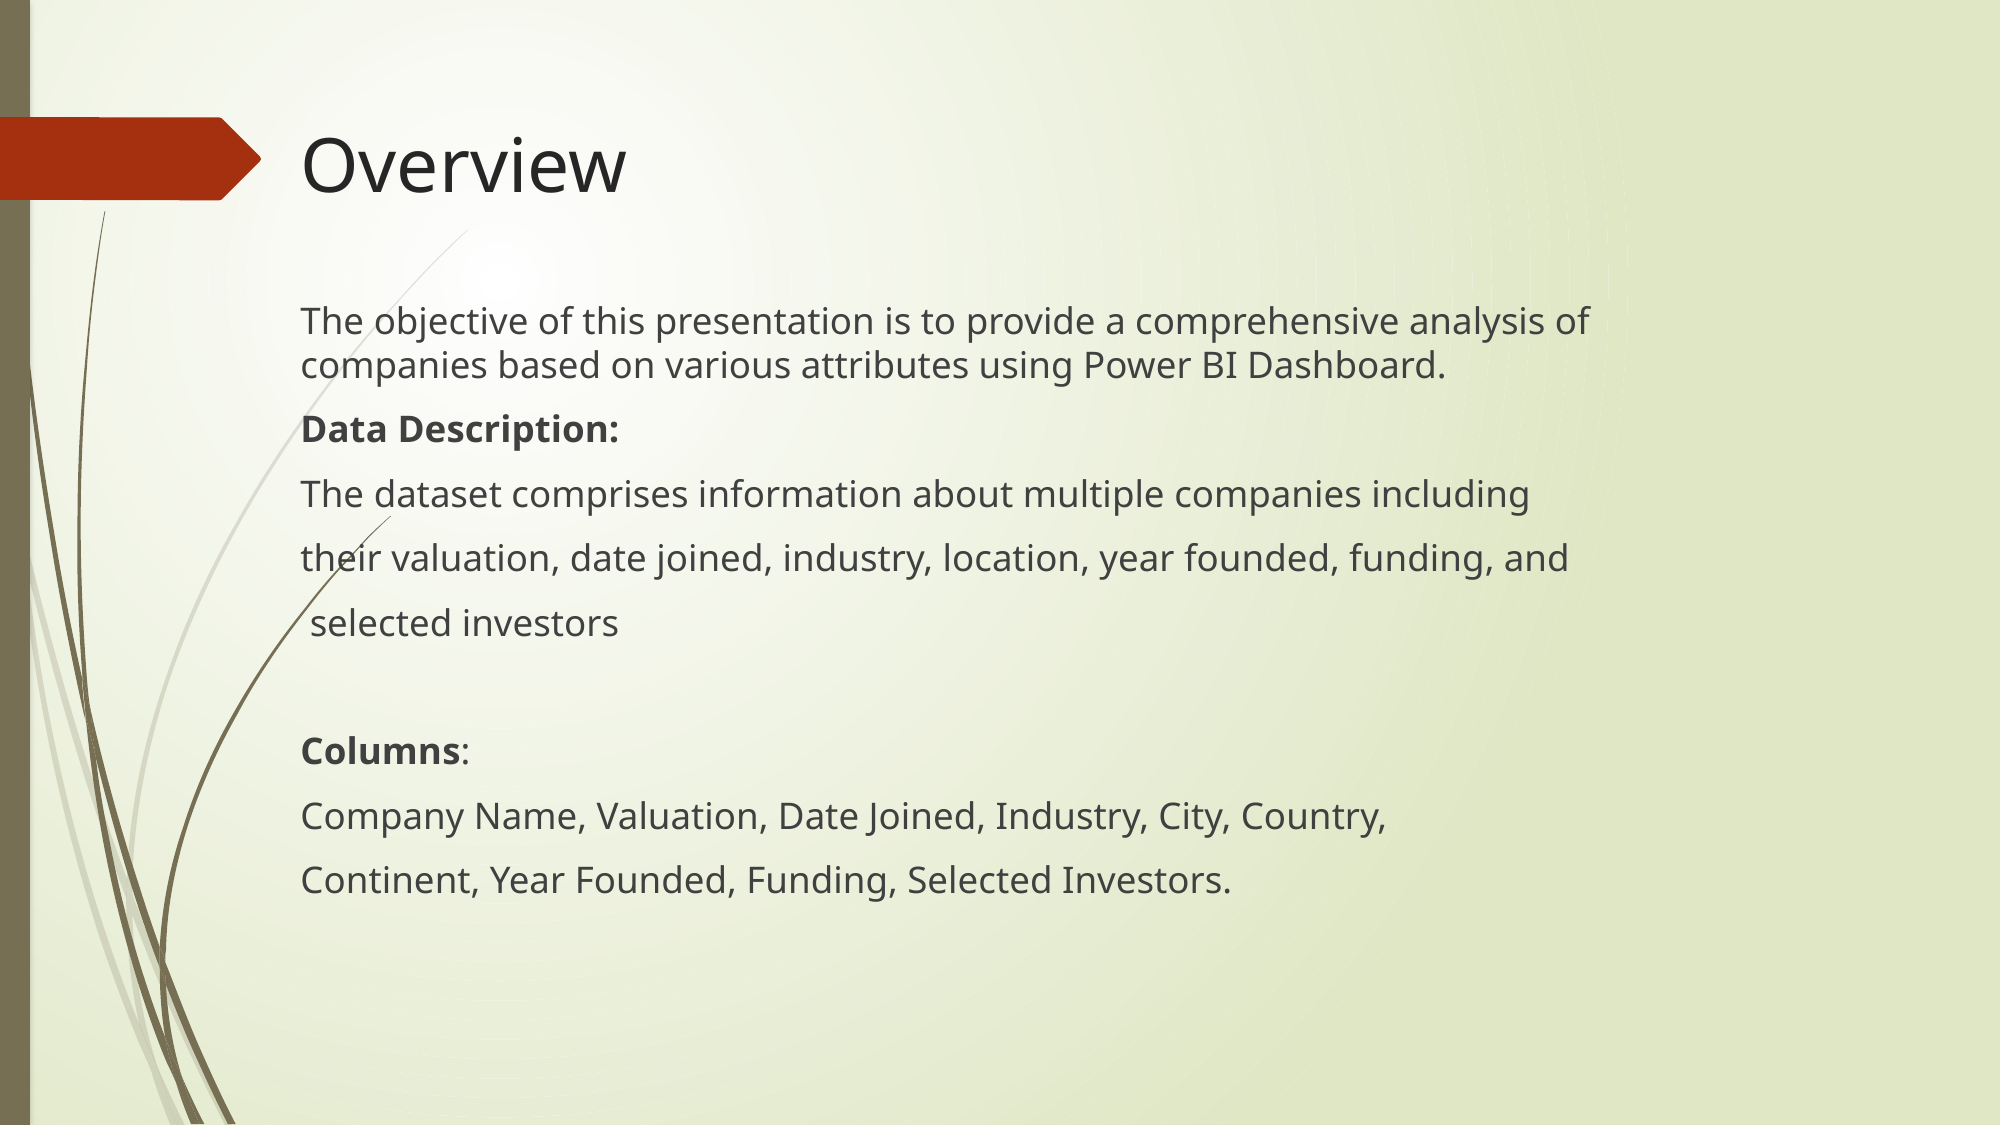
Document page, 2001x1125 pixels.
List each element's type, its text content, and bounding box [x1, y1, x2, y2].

title Overview [285, 110, 1748, 290]
list The objective of this presentation is to provide a comprehensive analysis of companies based on various attributes using Power BI Dashboard. Data Description: The dataset comprises information about multiple companies including their valuation, date joined, industry, location, year founded, funding, and selected investors Columns: Company Name, Valuation, Date Joined, Industry, City, Country, Continent, Year Founded, Funding, Selected Investors. [285, 290, 1748, 910]
